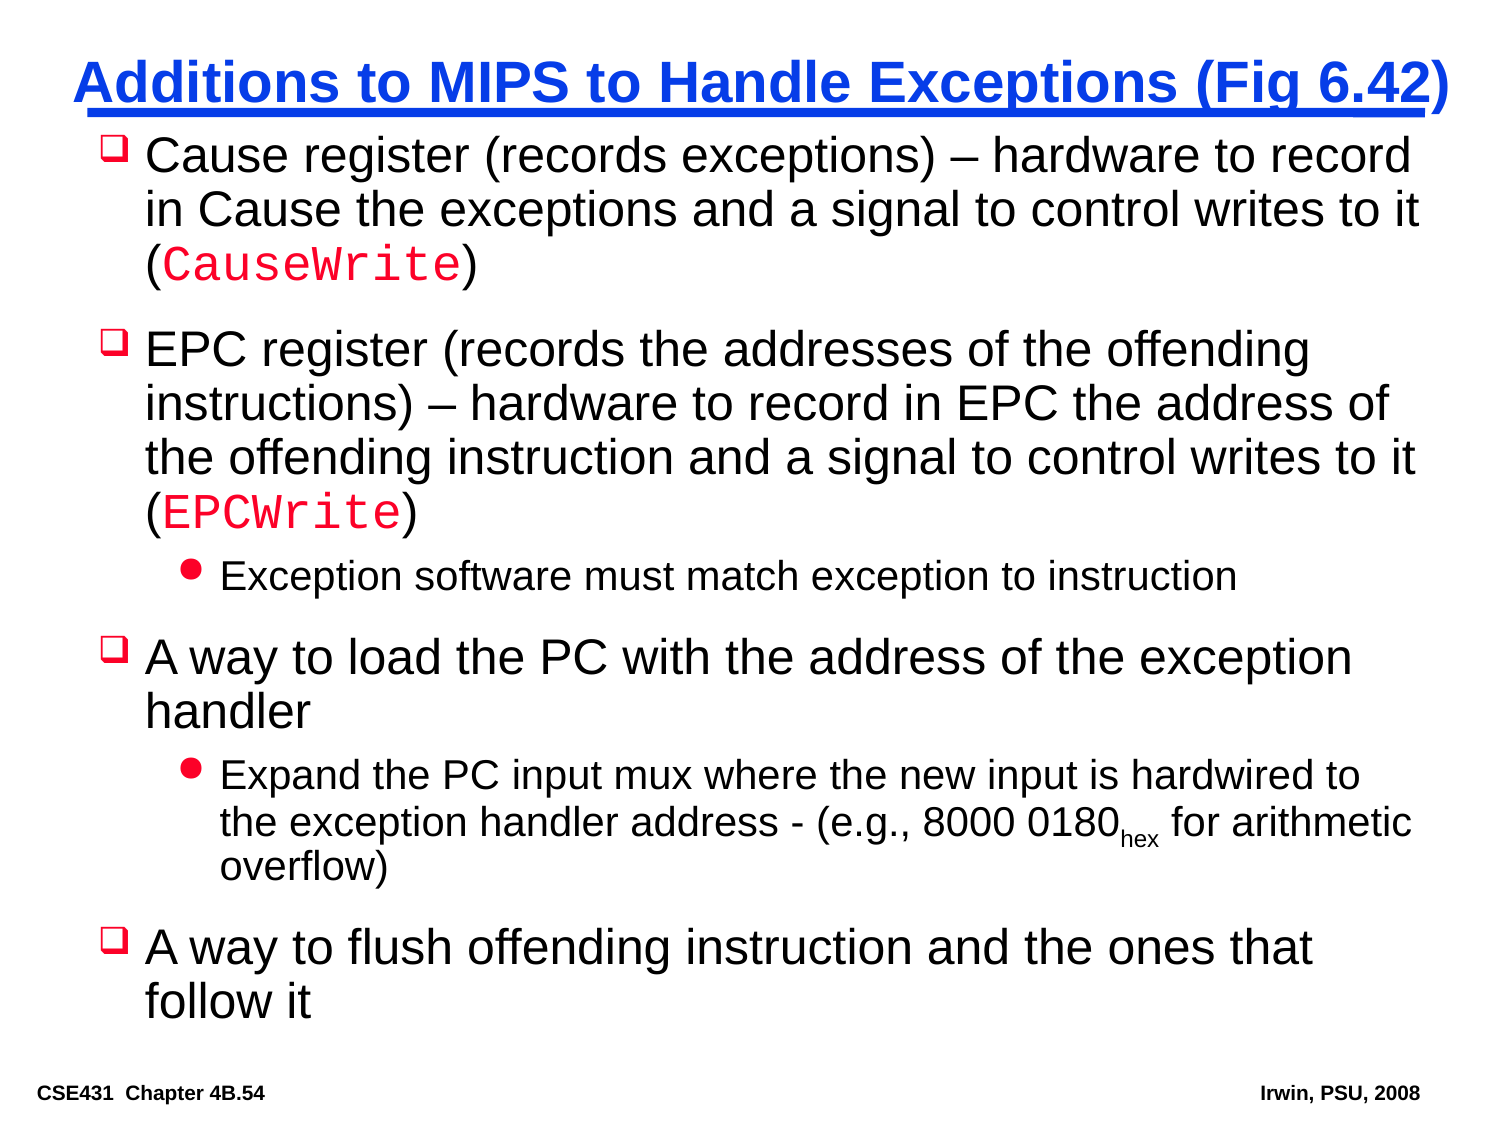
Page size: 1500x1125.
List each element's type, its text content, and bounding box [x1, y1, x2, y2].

title Additions to MIPS to Handle Exceptions (Fig 6.42) [61, 49, 1476, 120]
list Cause register (records exceptions) – hardware to record in Cause the exceptions and a signal to control writes to it (CauseWrite) EPC register (records the addresses of the offending instructions) – hardware to record in EPC the address of the offending instruction and a signal to control writes to it (EPCWrite) Exception software must match exception to instruction A way to load the PC with the address of the exception handler Expand the PC input mux where the new input is hardwired to the exception handler address - (e.g., 8000 0180hex for arithmetic overflow) A way to flush offending instruction and the ones that follow it [86, 124, 1438, 1077]
